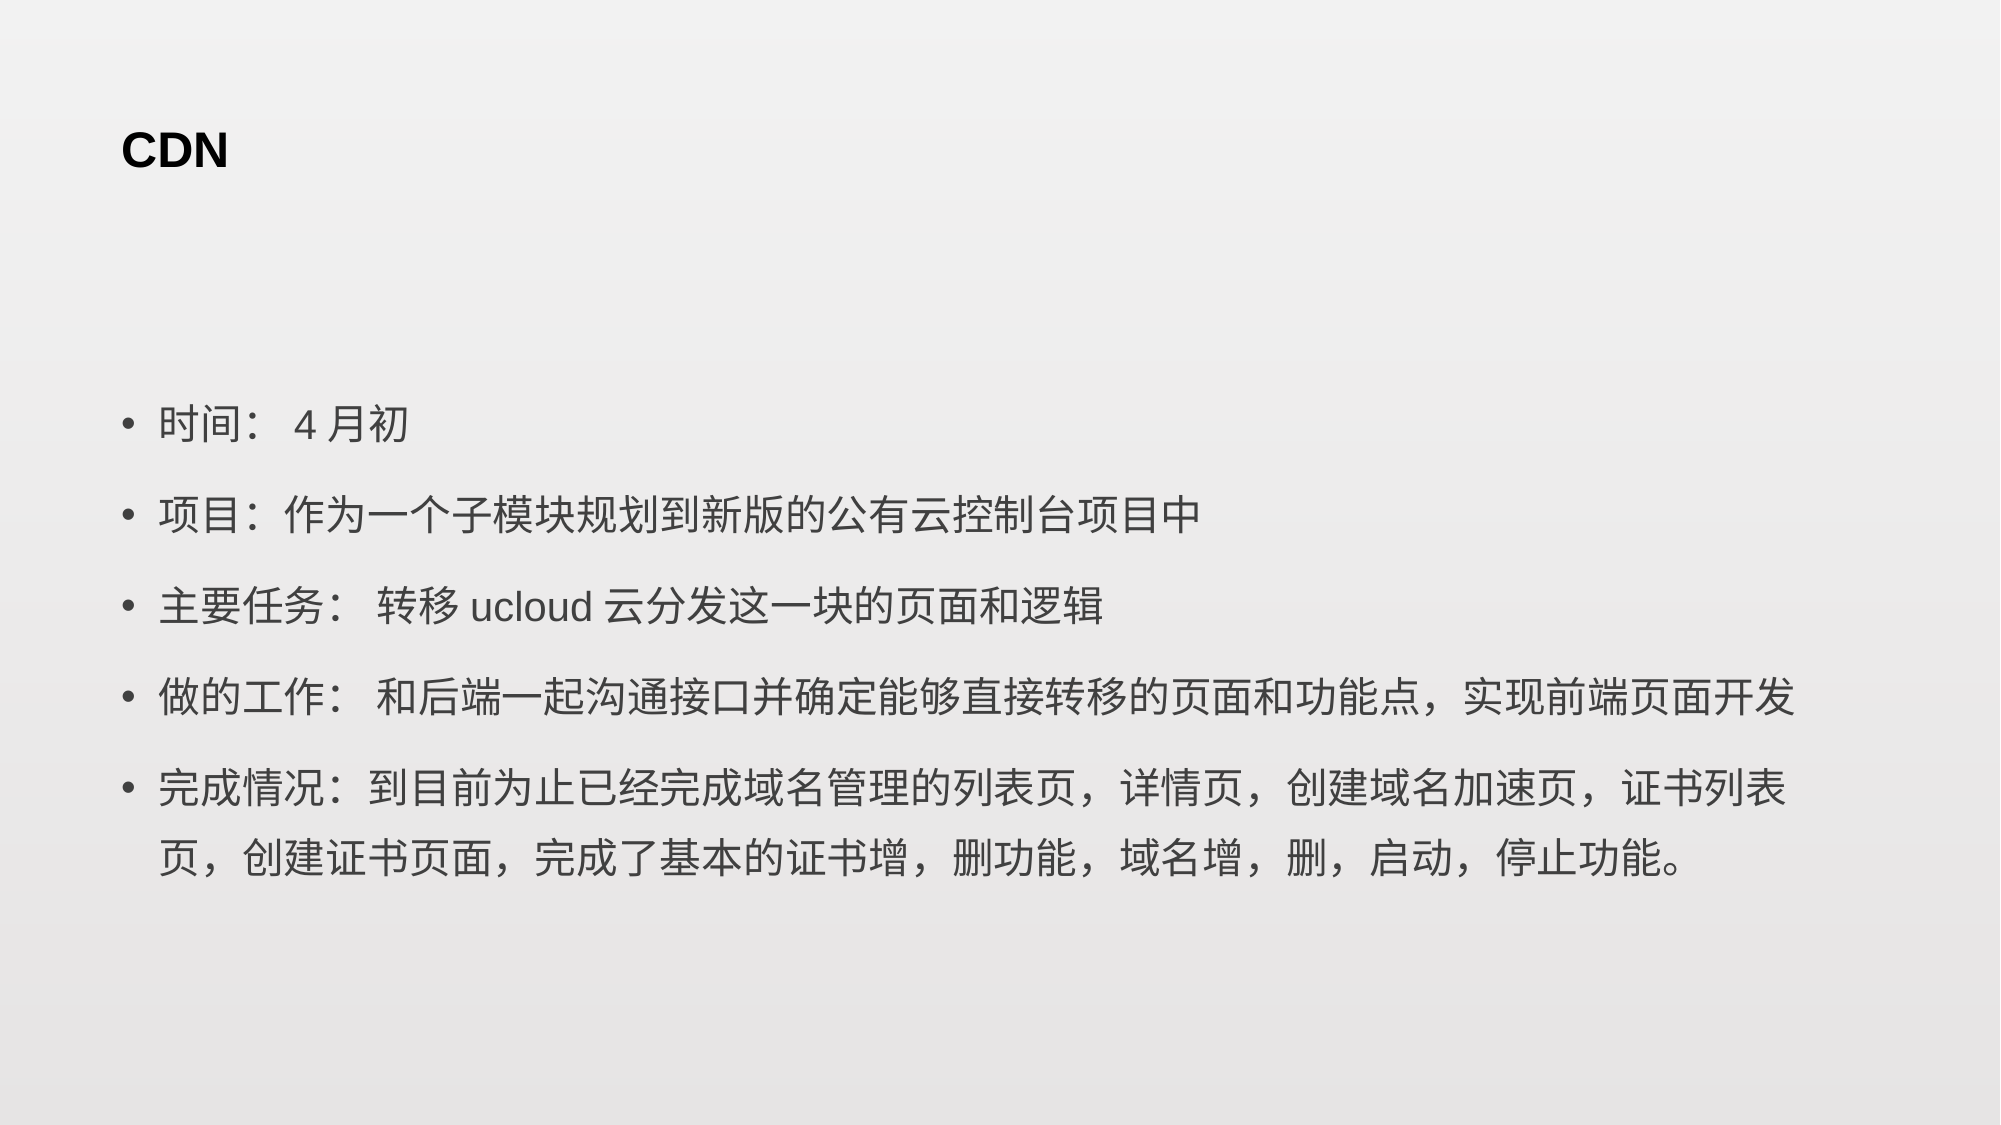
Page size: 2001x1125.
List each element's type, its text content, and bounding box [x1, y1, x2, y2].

title CDN [106, 42, 1832, 260]
list 时间：4月初 项目：作为一个子模块规划到新版的公有云控制台项目中 主要任务： 转移ucloud云分发这一块的页面和逻辑 做的工作： 和后端一起沟通接口并确定能够直接转移的页面和功能点，实现前端页面开发 完成情况：到目前为止已经完成域名管理的列表页，详情页，创建域名加速页，证书列表页，创建证书页面，完成了基本的证书增，删功能，域名增，删，启动，停止功能。 [106, 299, 1832, 1014]
